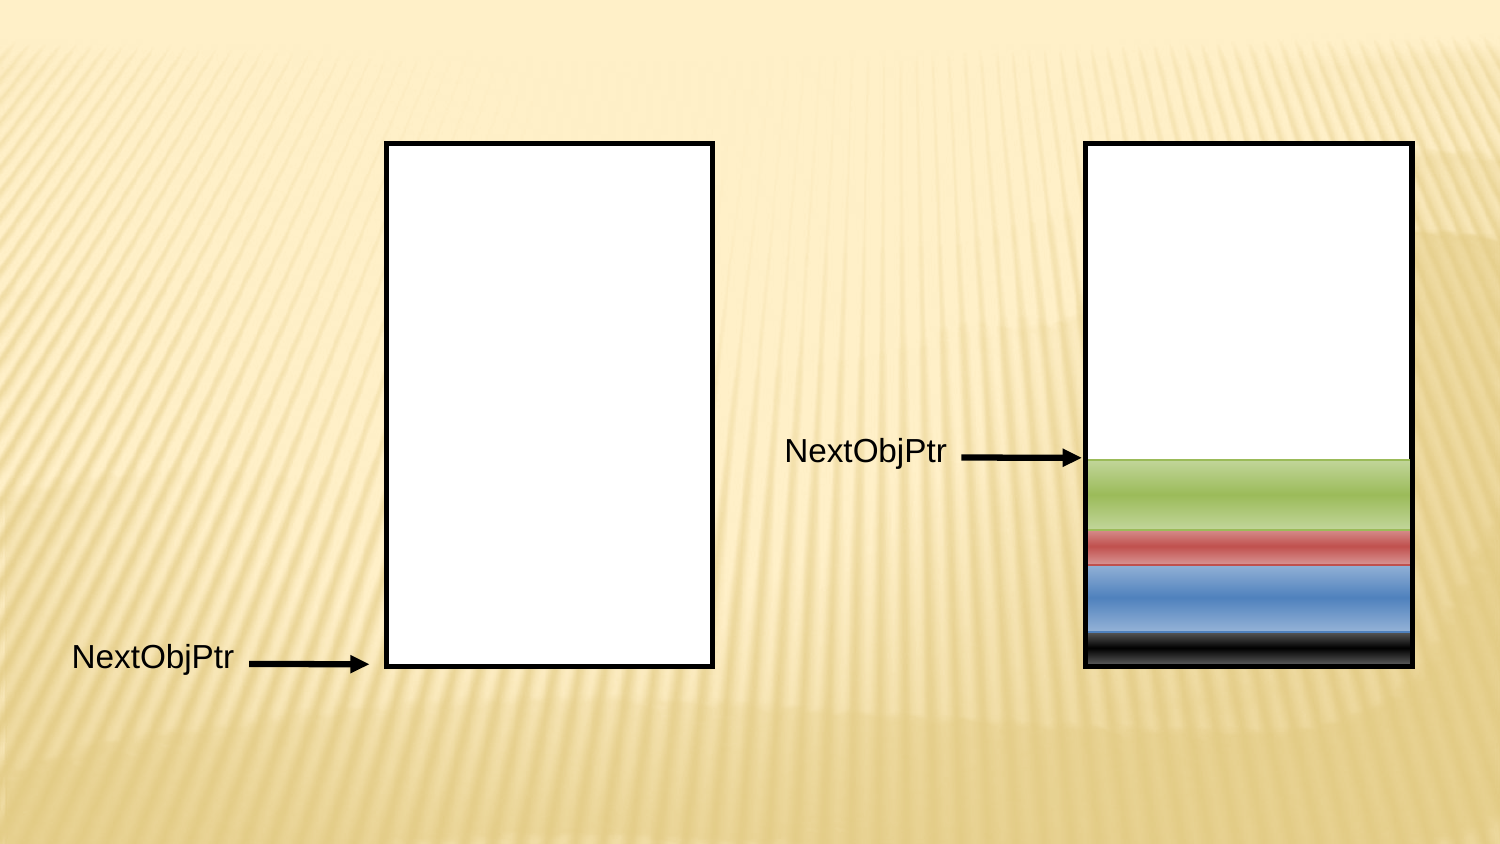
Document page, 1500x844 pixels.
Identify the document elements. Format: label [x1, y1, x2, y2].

text_box [768, 143, 1413, 667]
text_box [56, 143, 713, 701]
